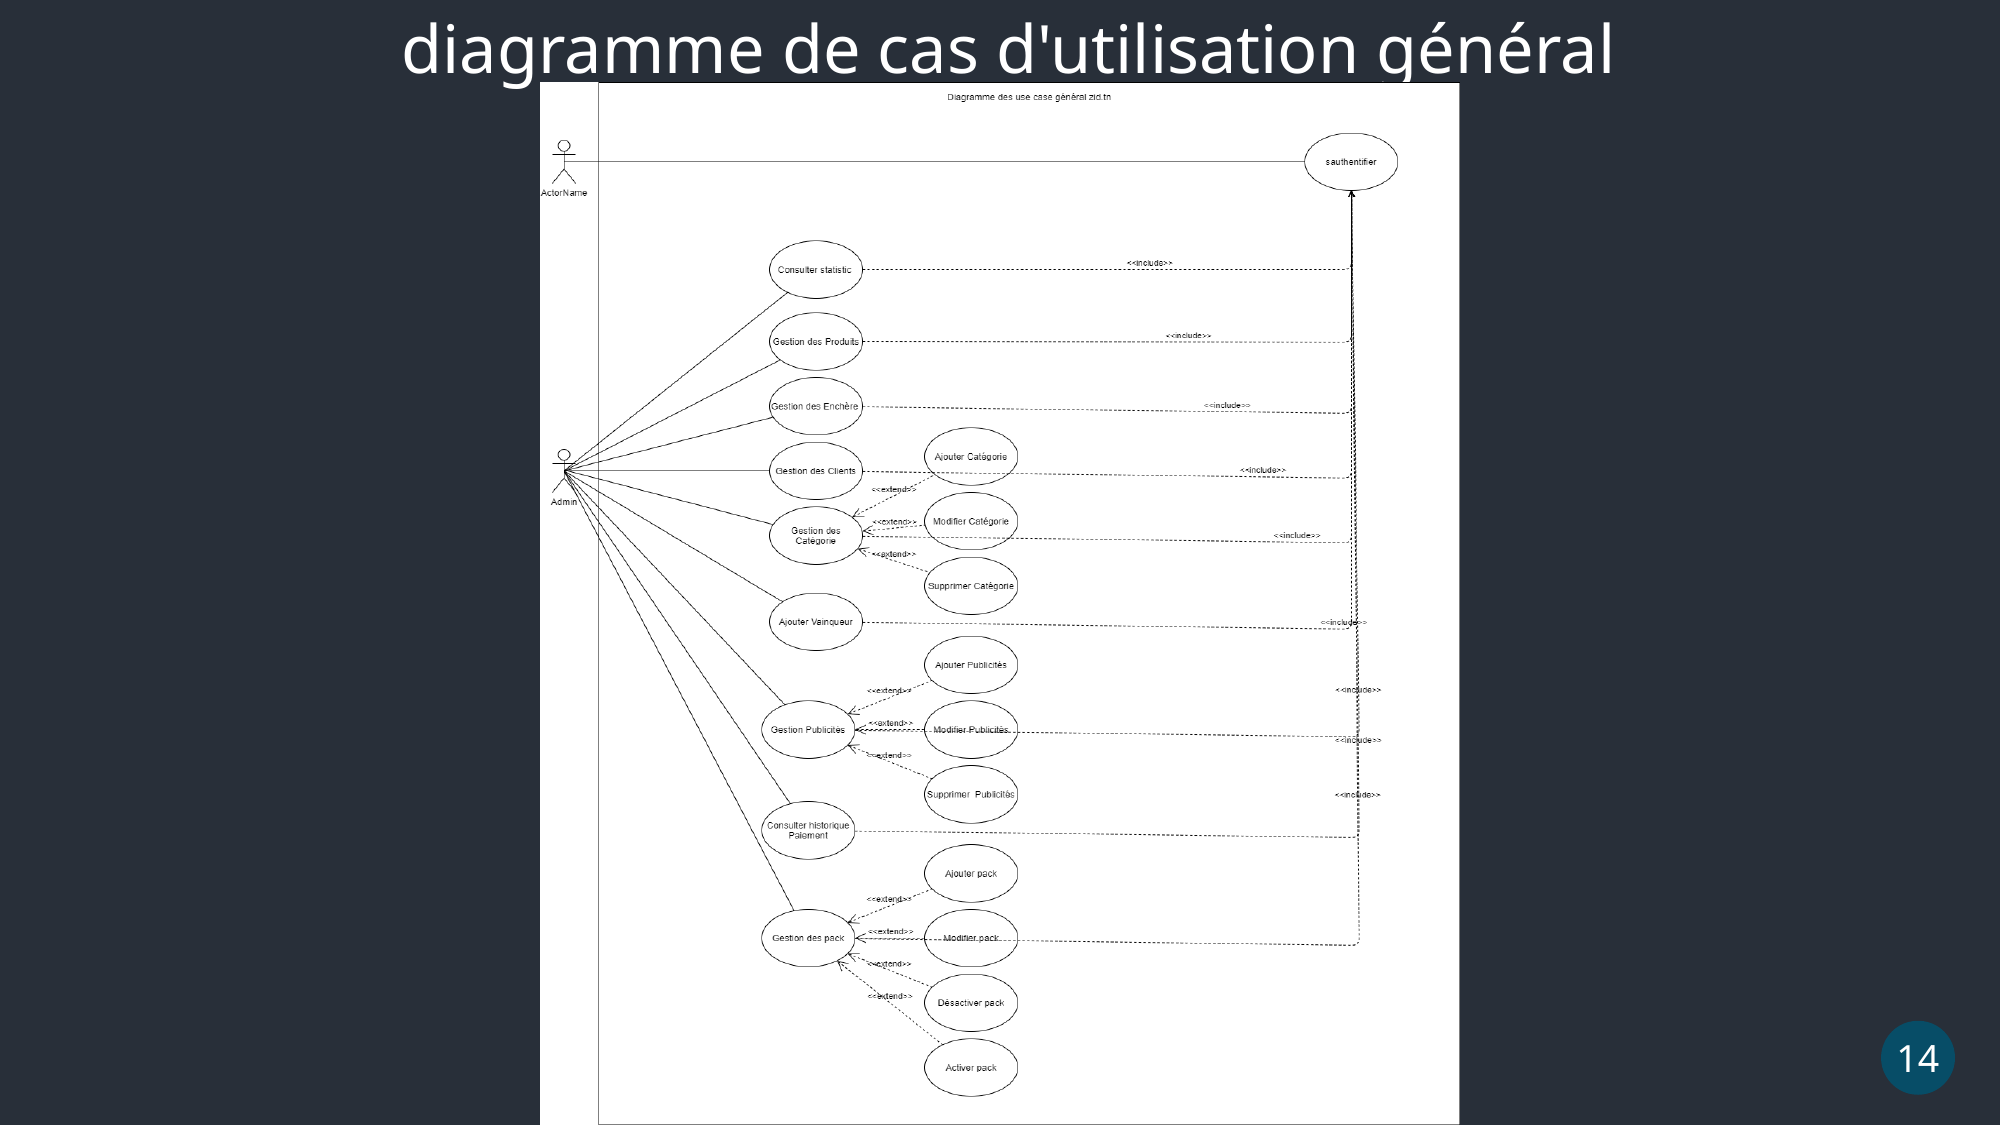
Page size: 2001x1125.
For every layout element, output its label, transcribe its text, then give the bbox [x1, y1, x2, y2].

picture [540, 82, 1460, 1125]
text_box 14 [1879, 1019, 1957, 1096]
text_box diagramme de cas d'utilisation général [137, 0, 1881, 95]
